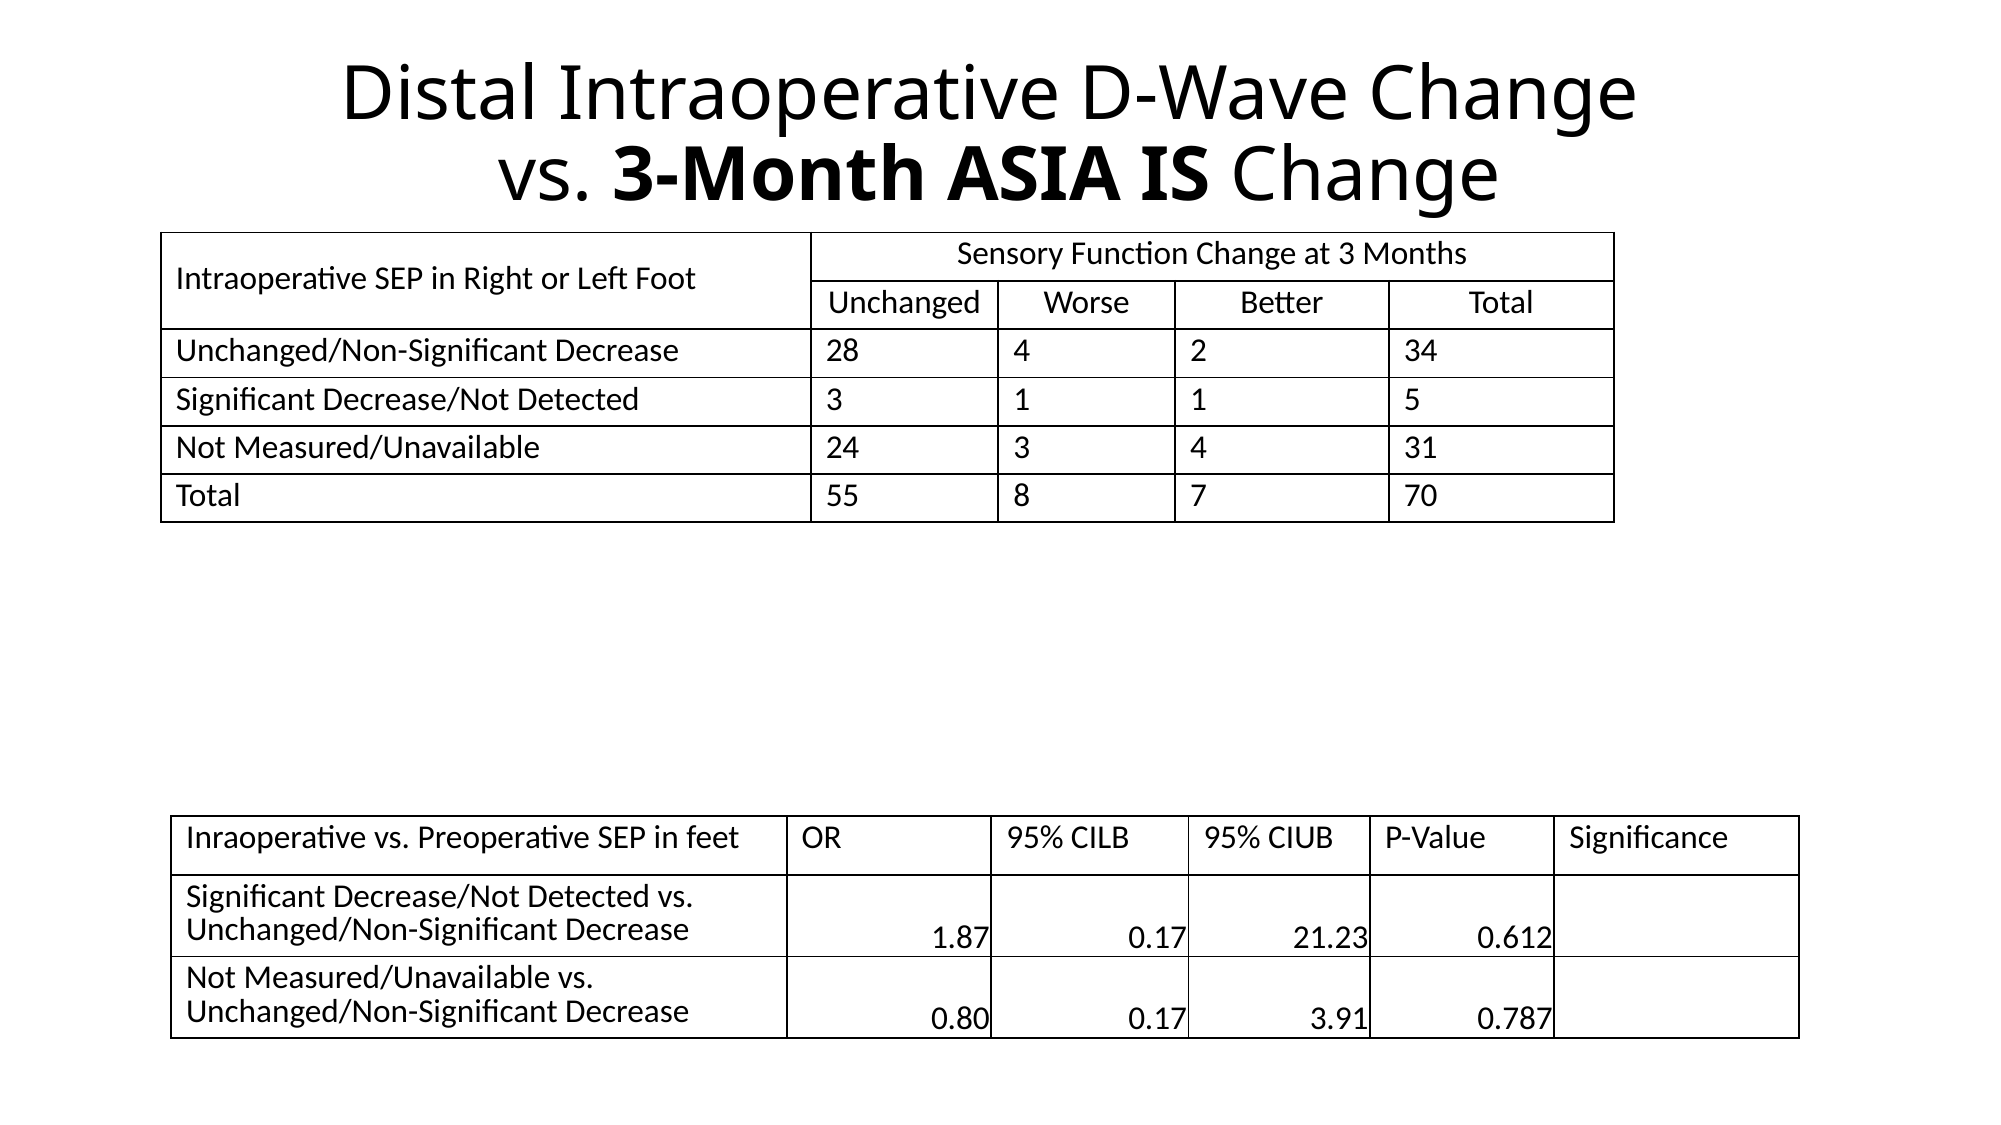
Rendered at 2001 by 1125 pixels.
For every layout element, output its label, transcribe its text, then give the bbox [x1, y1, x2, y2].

table_cell [1555, 957, 1798, 1037]
table_cell 28 [812, 330, 997, 377]
table_cell 2 [1176, 330, 1388, 377]
table_cell Not Measured/Unavailable [162, 427, 810, 473]
table_cell 70 [1390, 475, 1613, 521]
title Distal Intraoperative D-Wave Change vs. 3-Month ASIA IS Change [137, 43, 1863, 229]
table_cell 21.23 [1189, 876, 1369, 956]
table_cell 3.91 [1189, 957, 1369, 1037]
table_header Intraoperative SEP in Right or Left Foot [162, 233, 810, 328]
table_cell 1 [999, 378, 1174, 425]
table_cell Unchanged [812, 282, 997, 328]
table_cell Worse [999, 282, 1174, 328]
table_cell Total [1390, 282, 1613, 328]
table_cell 8 [999, 475, 1174, 521]
table_cell Significant Decrease/Not Detected vs. Unchanged/Non-Significant Decrease [172, 876, 786, 956]
table_header OR [788, 817, 990, 874]
table_cell 55 [812, 475, 997, 521]
table_cell 1 [1176, 378, 1388, 425]
table_cell 34 [1390, 330, 1613, 377]
table_cell 4 [999, 330, 1174, 377]
table_header 95% CILB [992, 817, 1188, 874]
table_cell 24 [812, 427, 997, 473]
table_header 95% CIUB [1189, 817, 1369, 874]
table_cell 0.80 [788, 957, 990, 1037]
table_header Sensory Function Change at 3 Months [812, 233, 1613, 280]
table_cell 0.17 [992, 957, 1188, 1037]
table_cell 31 [1390, 427, 1613, 473]
table_cell 3 [999, 427, 1174, 473]
table_cell Total [162, 475, 810, 521]
table_cell Better [1176, 282, 1388, 328]
table_cell 5 [1390, 378, 1613, 425]
table_cell [1555, 876, 1798, 956]
table_cell 0.787 [1371, 957, 1553, 1037]
table_cell 0.612 [1371, 876, 1553, 956]
table_cell 7 [1176, 475, 1388, 521]
table_cell Unchanged/Non-Significant Decrease [162, 330, 810, 377]
table_cell 3 [812, 378, 997, 425]
table_cell 4 [1176, 427, 1388, 473]
table_cell Significant Decrease/Not Detected [162, 378, 810, 425]
table_cell 0.17 [992, 876, 1188, 956]
table_cell Not Measured/Unavailable vs. Unchanged/Non-Significant Decrease [172, 957, 786, 1037]
table_header Significance [1555, 817, 1798, 874]
table_cell 1.87 [788, 876, 990, 956]
table_header Inraoperative vs. Preoperative SEP in feet [172, 817, 786, 874]
table_header P-Value [1371, 817, 1553, 874]
